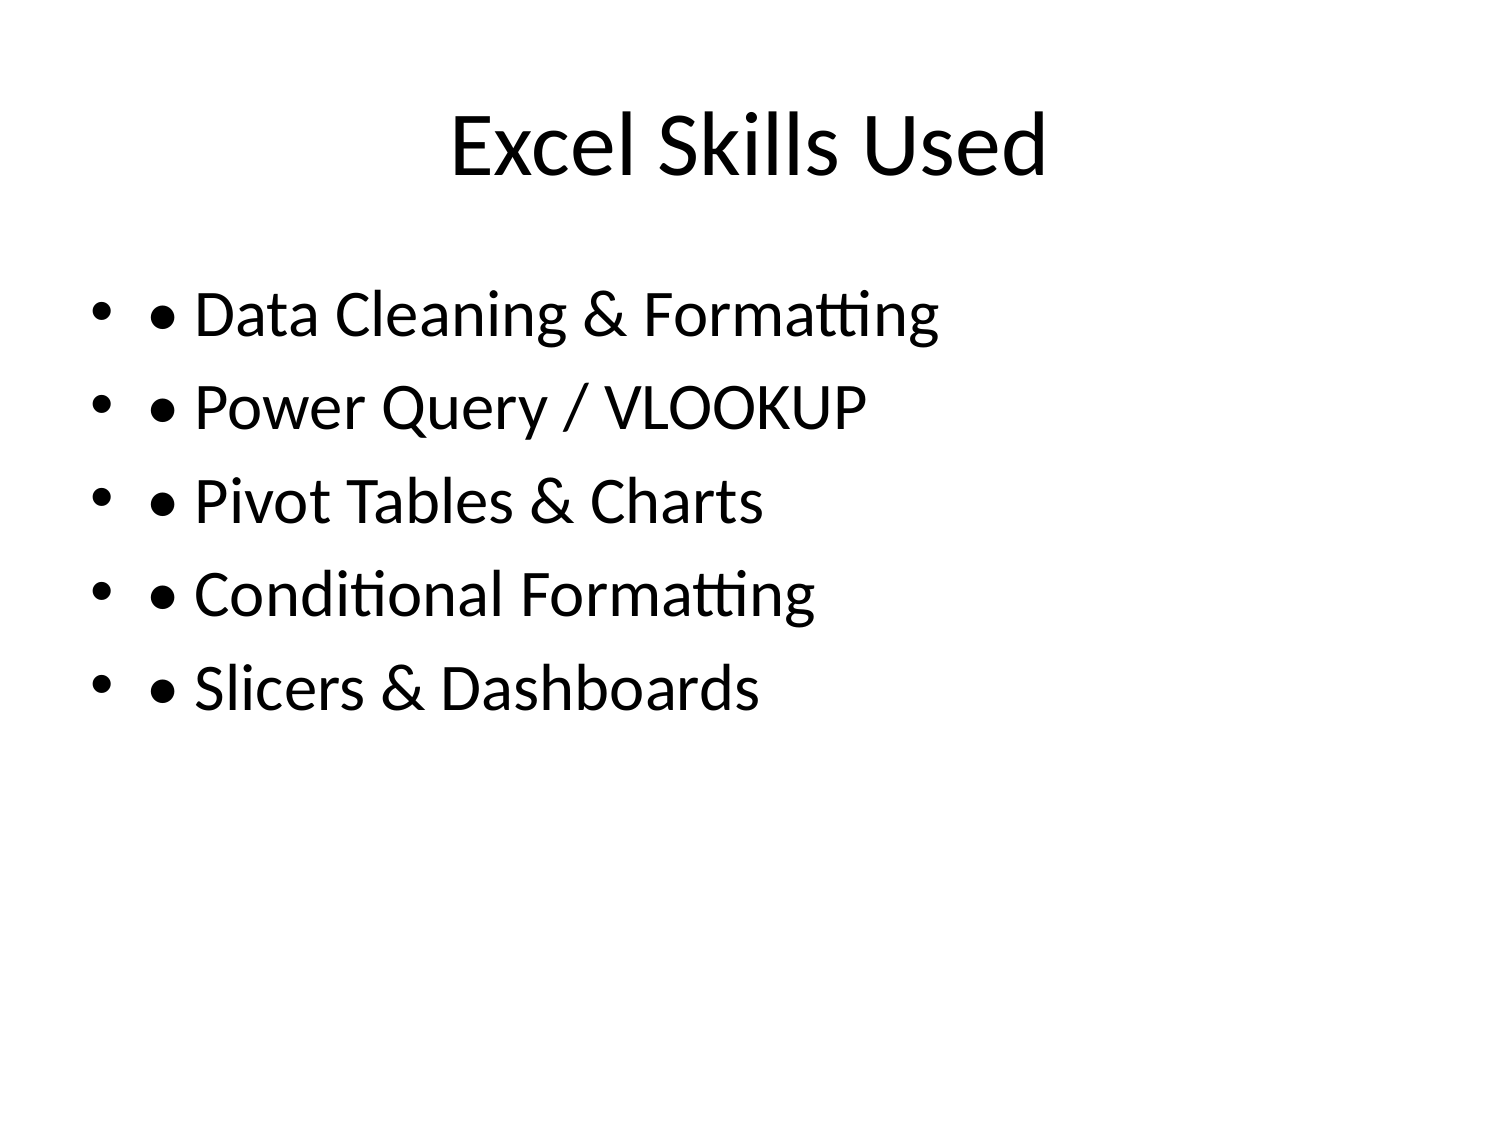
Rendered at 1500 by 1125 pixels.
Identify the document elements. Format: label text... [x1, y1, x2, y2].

list • Data Cleaning & Formatting • Power Query / VLOOKUP • Pivot Tables & Charts • Conditional Formatting • Slicers & Dashboards [75, 262, 1425, 1005]
title Excel Skills Used [75, 45, 1425, 233]
